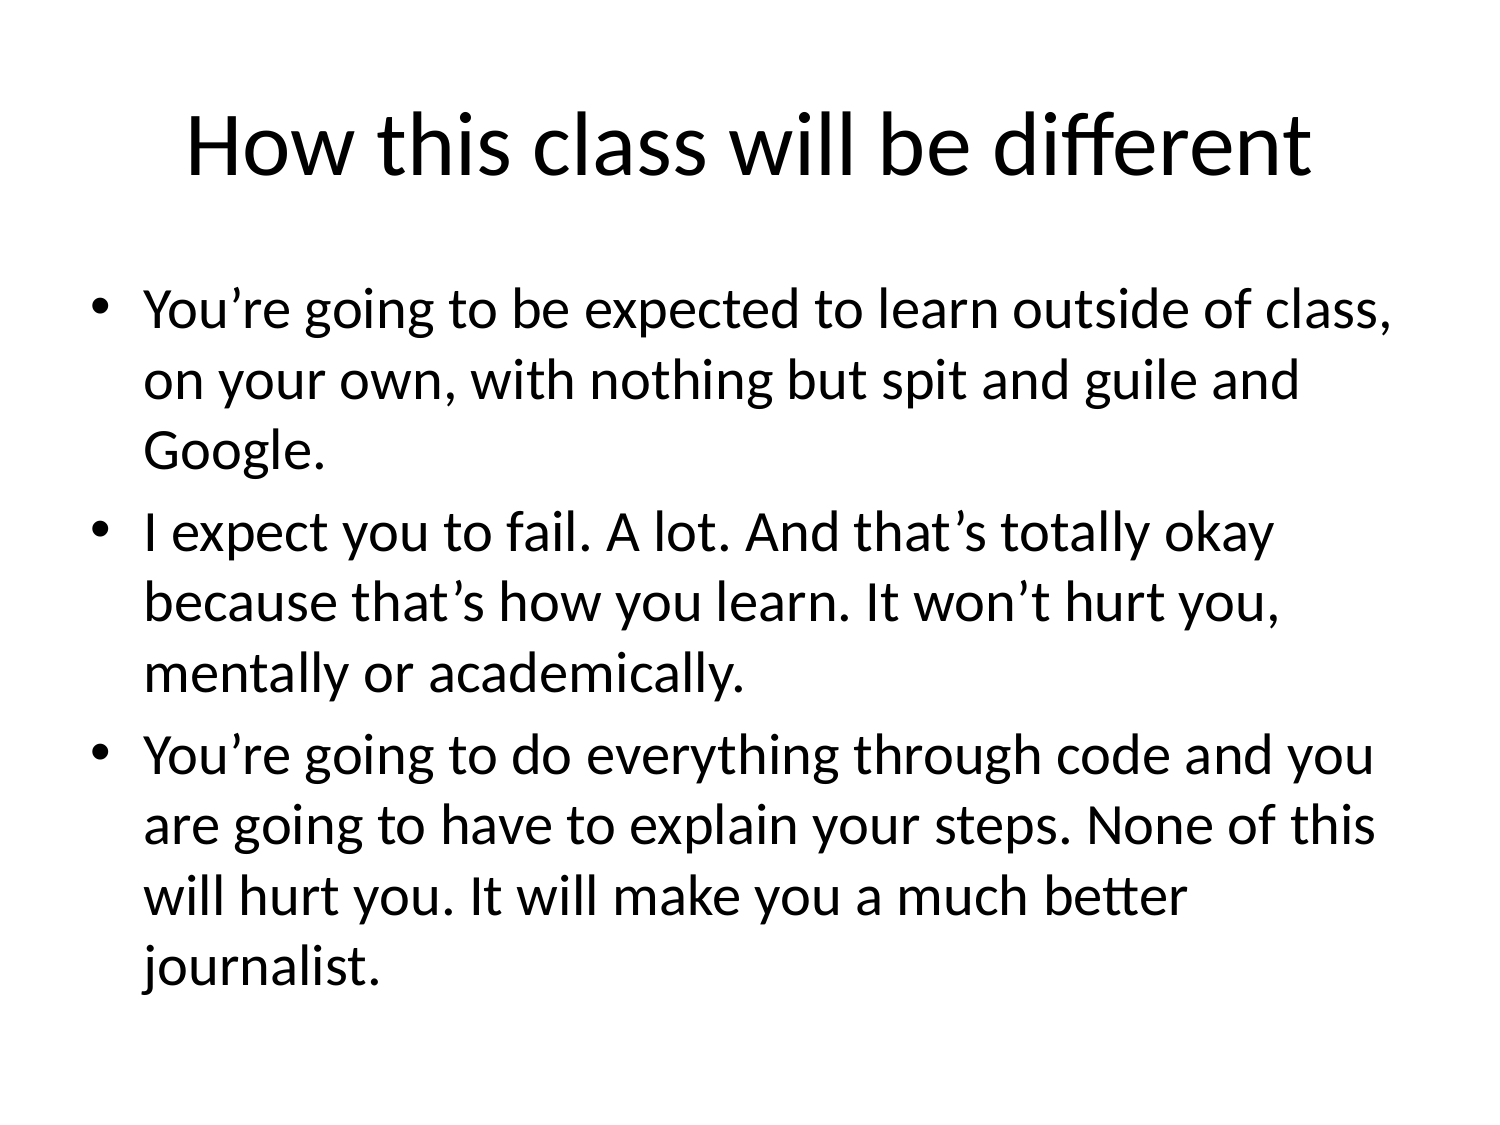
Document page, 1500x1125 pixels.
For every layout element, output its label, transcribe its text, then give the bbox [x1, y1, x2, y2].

title How this class will be different [75, 45, 1425, 233]
list You’re going to be expected to learn outside of class, on your own, with nothing but spit and guile and Google. I expect you to fail. A lot. And that’s totally okay because that’s how you learn. It won’t hurt you, mentally or academically. You’re going to do everything through code and you are going to have to explain your steps. None of this will hurt you. It will make you a much better journalist. [75, 262, 1425, 1005]
